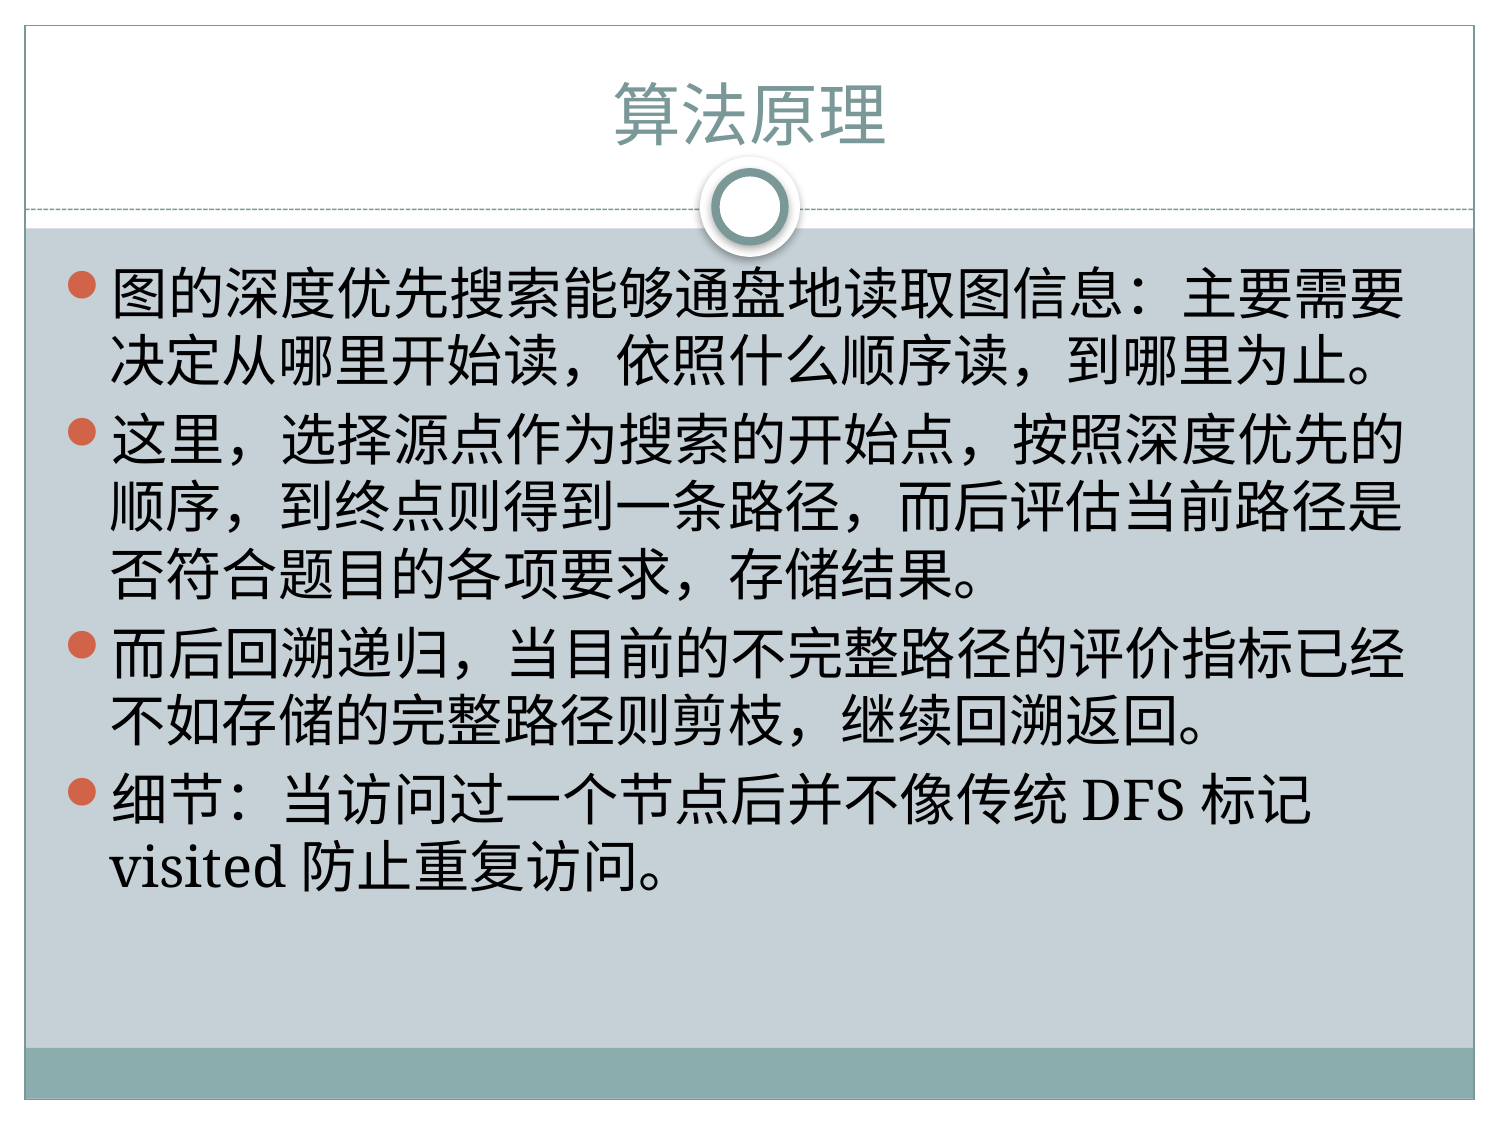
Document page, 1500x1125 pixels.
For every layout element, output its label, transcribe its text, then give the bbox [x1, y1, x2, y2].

title 算法原理 [49, 37, 1450, 162]
list 图的深度优先搜索能够通盘地读取图信息：主要需要决定从哪里开始读，依照什么顺序读，到哪里为止。 这里，选择源点作为搜索的开始点，按照深度优先的顺序，到终点则得到一条路径，而后评估当前路径是否符合题目的各项要求，存储结果。 而后回溯递归，当目前的不完整路径的评价指标已经不如存储的完整路径则剪枝，继续回溯返回。 细节：当访问过一个节点后并不像传统DFS标记visited防止重复访问。 [49, 250, 1445, 1001]
